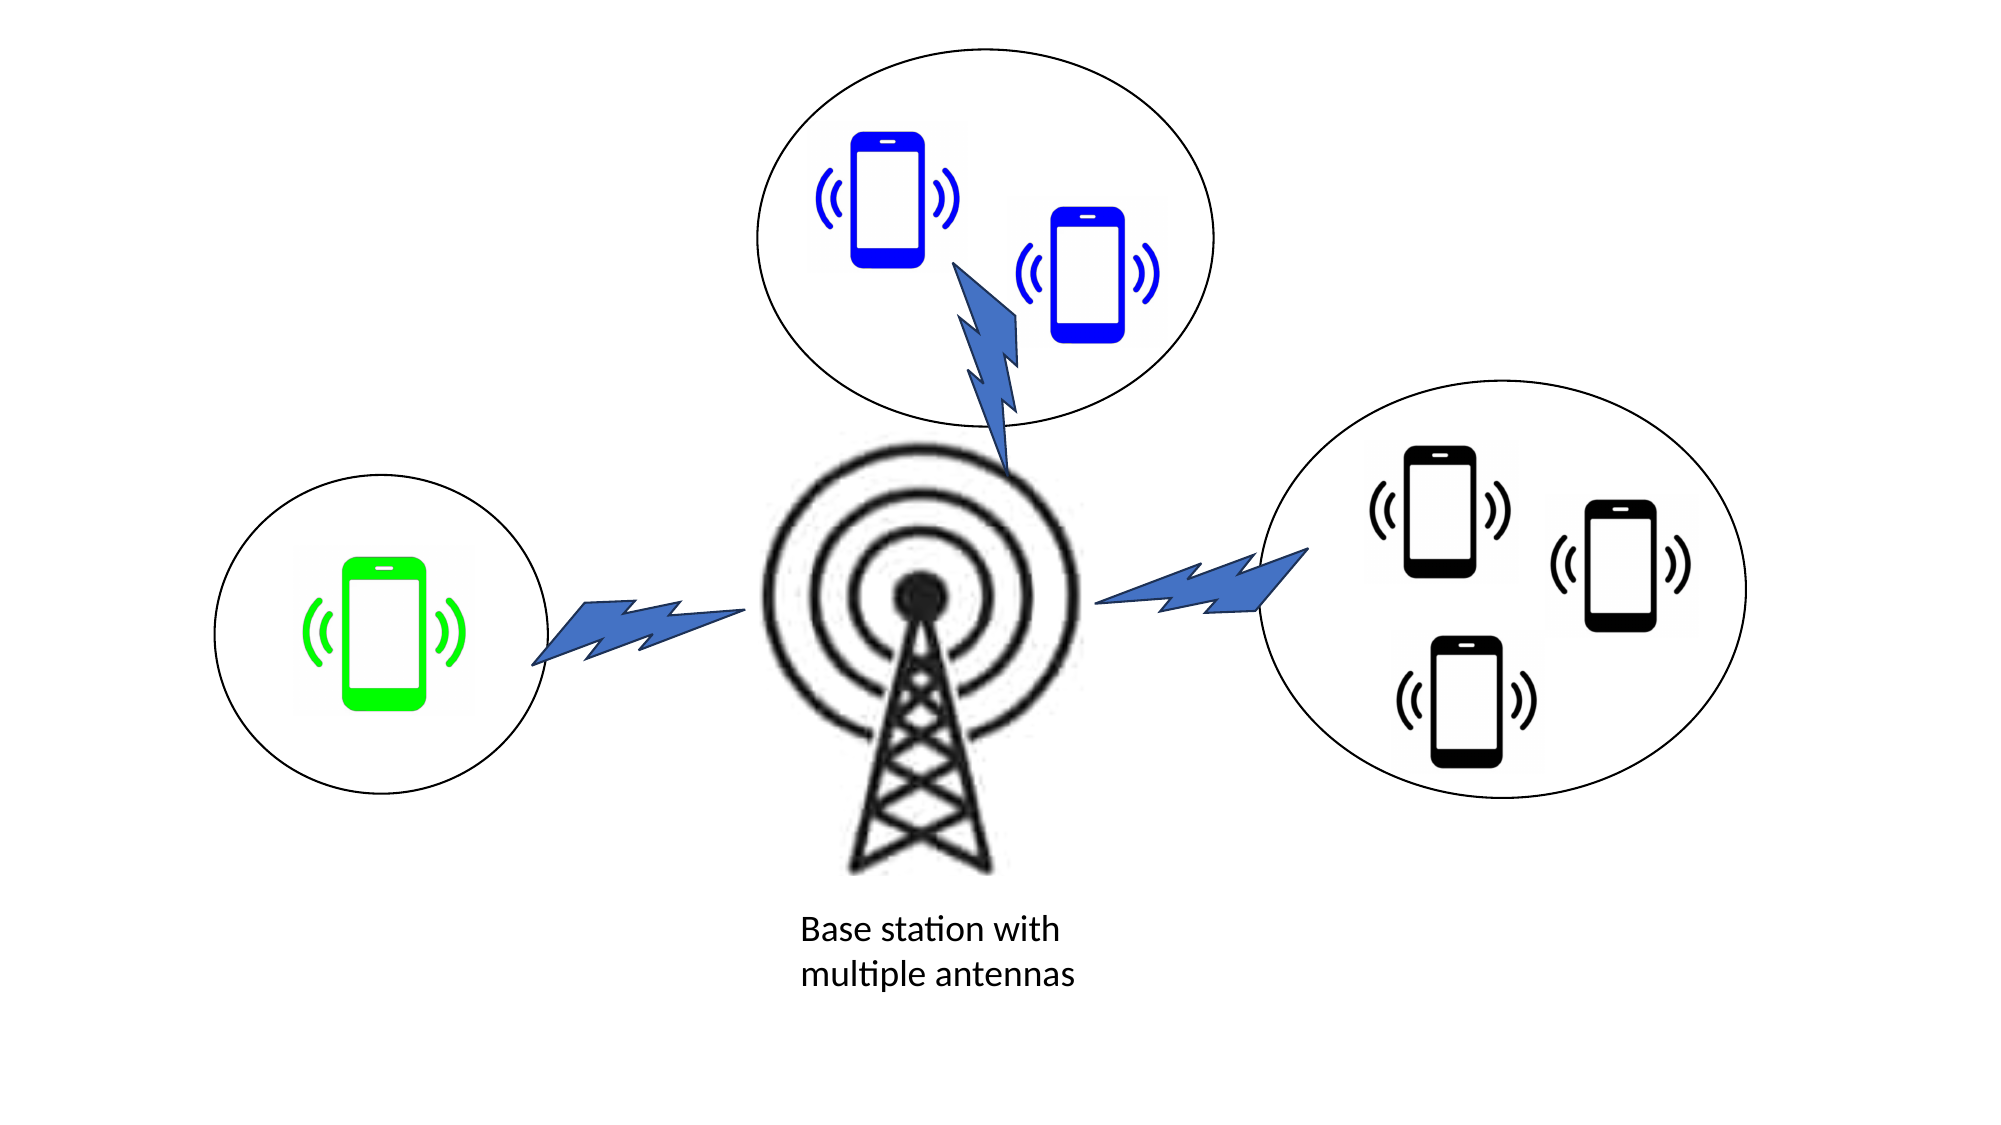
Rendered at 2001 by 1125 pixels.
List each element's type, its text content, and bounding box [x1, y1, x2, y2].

picture [1007, 196, 1168, 348]
text_box [213, 473, 549, 795]
picture [807, 121, 968, 273]
text_box [756, 48, 1215, 427]
text_box [1094, 547, 1310, 615]
text_box [1258, 379, 1747, 799]
picture [293, 545, 475, 716]
picture [758, 427, 1088, 876]
text_box [955, 273, 1019, 427]
text_box Base station with multiple antennas [785, 897, 1115, 1002]
text_box [531, 599, 746, 667]
picture [1391, 494, 1699, 774]
picture [1364, 440, 1519, 584]
